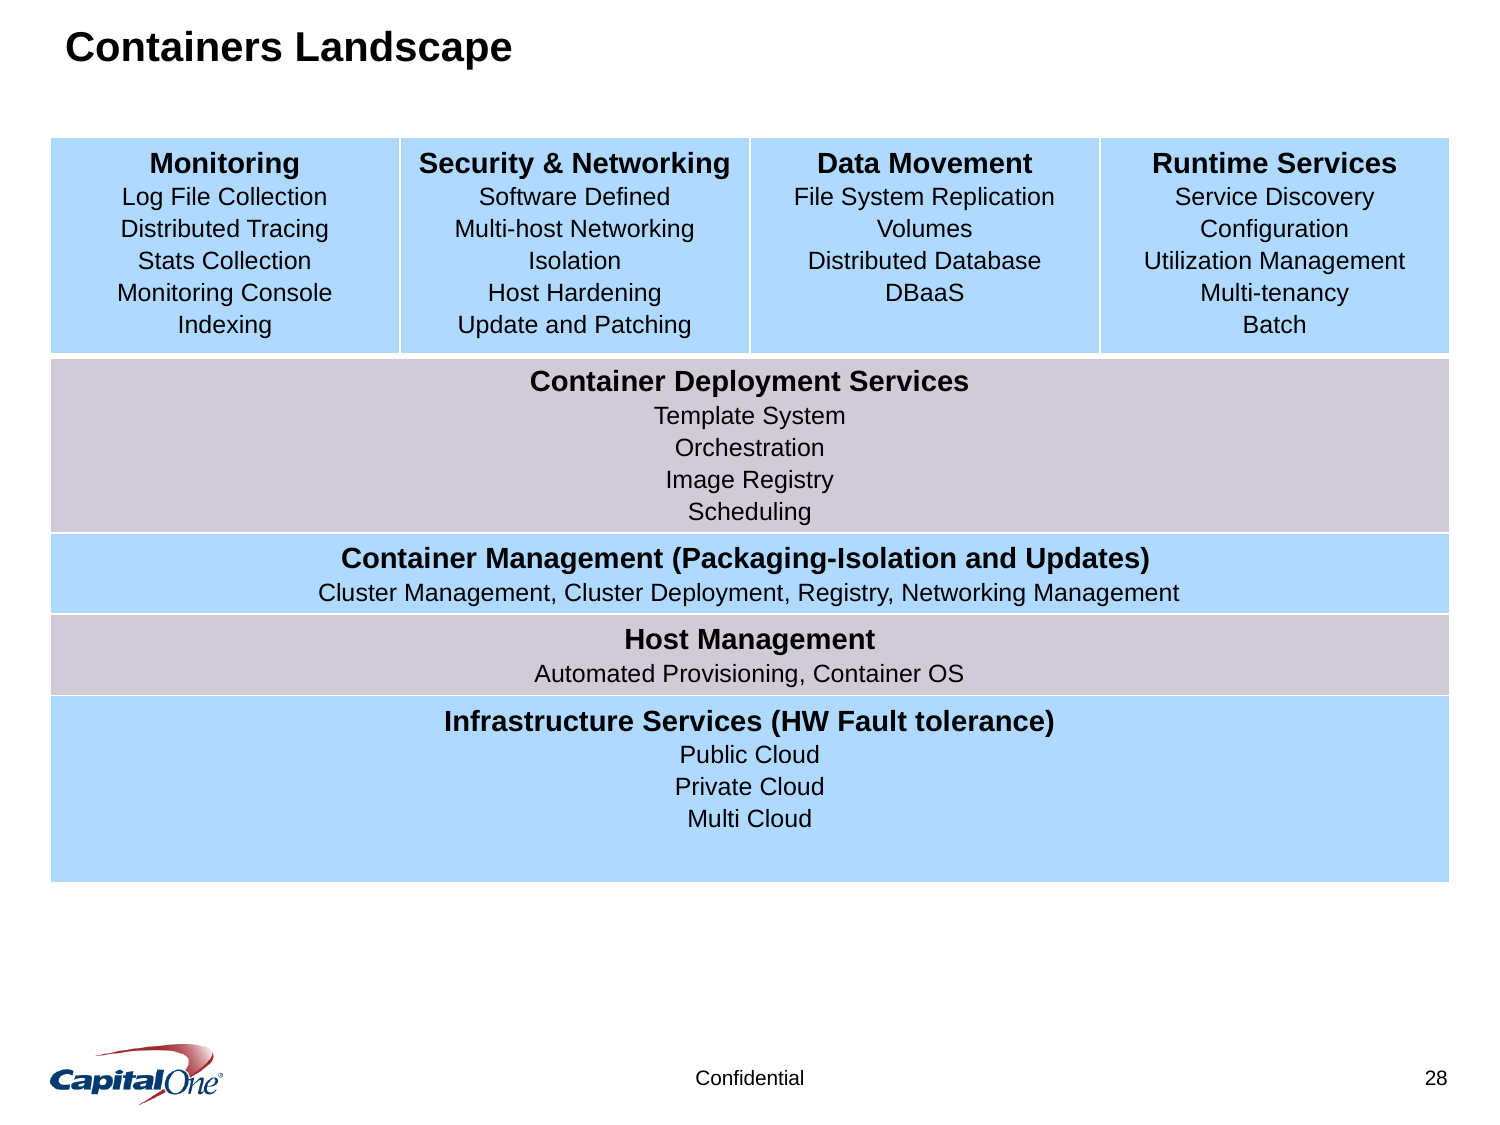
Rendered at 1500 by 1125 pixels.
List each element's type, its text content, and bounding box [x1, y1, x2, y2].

table_header Runtime Services Service Discovery Configuration Utilization Management Multi-tenancy Batch [1101, 138, 1449, 353]
table_cell Infrastructure Services (HW Fault tolerance) Public Cloud Private Cloud Multi Cloud [51, 696, 1449, 882]
table_header Security & Networking Software Defined Multi-host Networking Isolation Host Hardening Update and Patching [401, 138, 749, 353]
table_header Data Movement File System Replication Volumes Distributed Database DBaaS [751, 138, 1099, 353]
table_cell Container Deployment Services Template System Orchestration Image Registry Scheduling [51, 359, 1449, 532]
title Containers Landscape [49, 12, 1451, 129]
table_cell Host Management Automated Provisioning, Container OS [51, 615, 1449, 695]
table_cell Container Management (Packaging-Isolation and Updates) Cluster Management, Cluster Deployment, Registry, Networking Management [51, 534, 1449, 613]
table_header Monitoring Log File Collection Distributed Tracing Stats Collection Monitoring Console Indexing [51, 138, 399, 353]
picture [50, 1044, 223, 1105]
